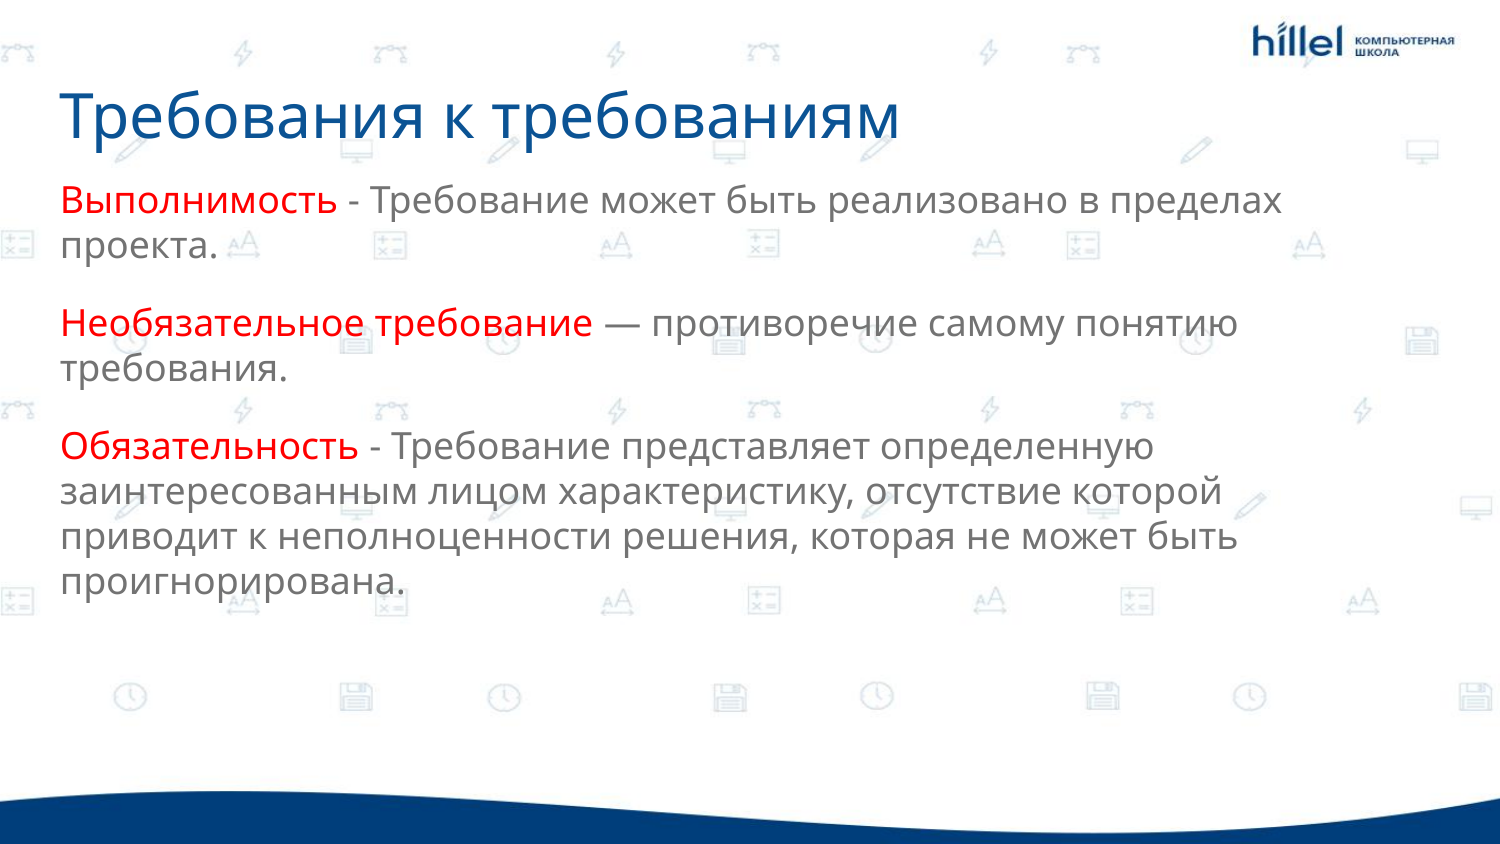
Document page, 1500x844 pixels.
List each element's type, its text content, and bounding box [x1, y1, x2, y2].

text_box Требования к требованиям [44, 61, 1317, 160]
picture [0, 0, 1500, 844]
text_box Выполнимость - Требование может быть реализовано в пределах проекта. Необязательное требование — противоречие самому понятию требования. Обязательность - Требование представляет определенную заинтересованным лицом характеристику, отсутствие которой приводит к неполноценности решения, которая не может быть проигнорирована. [44, 160, 1355, 683]
